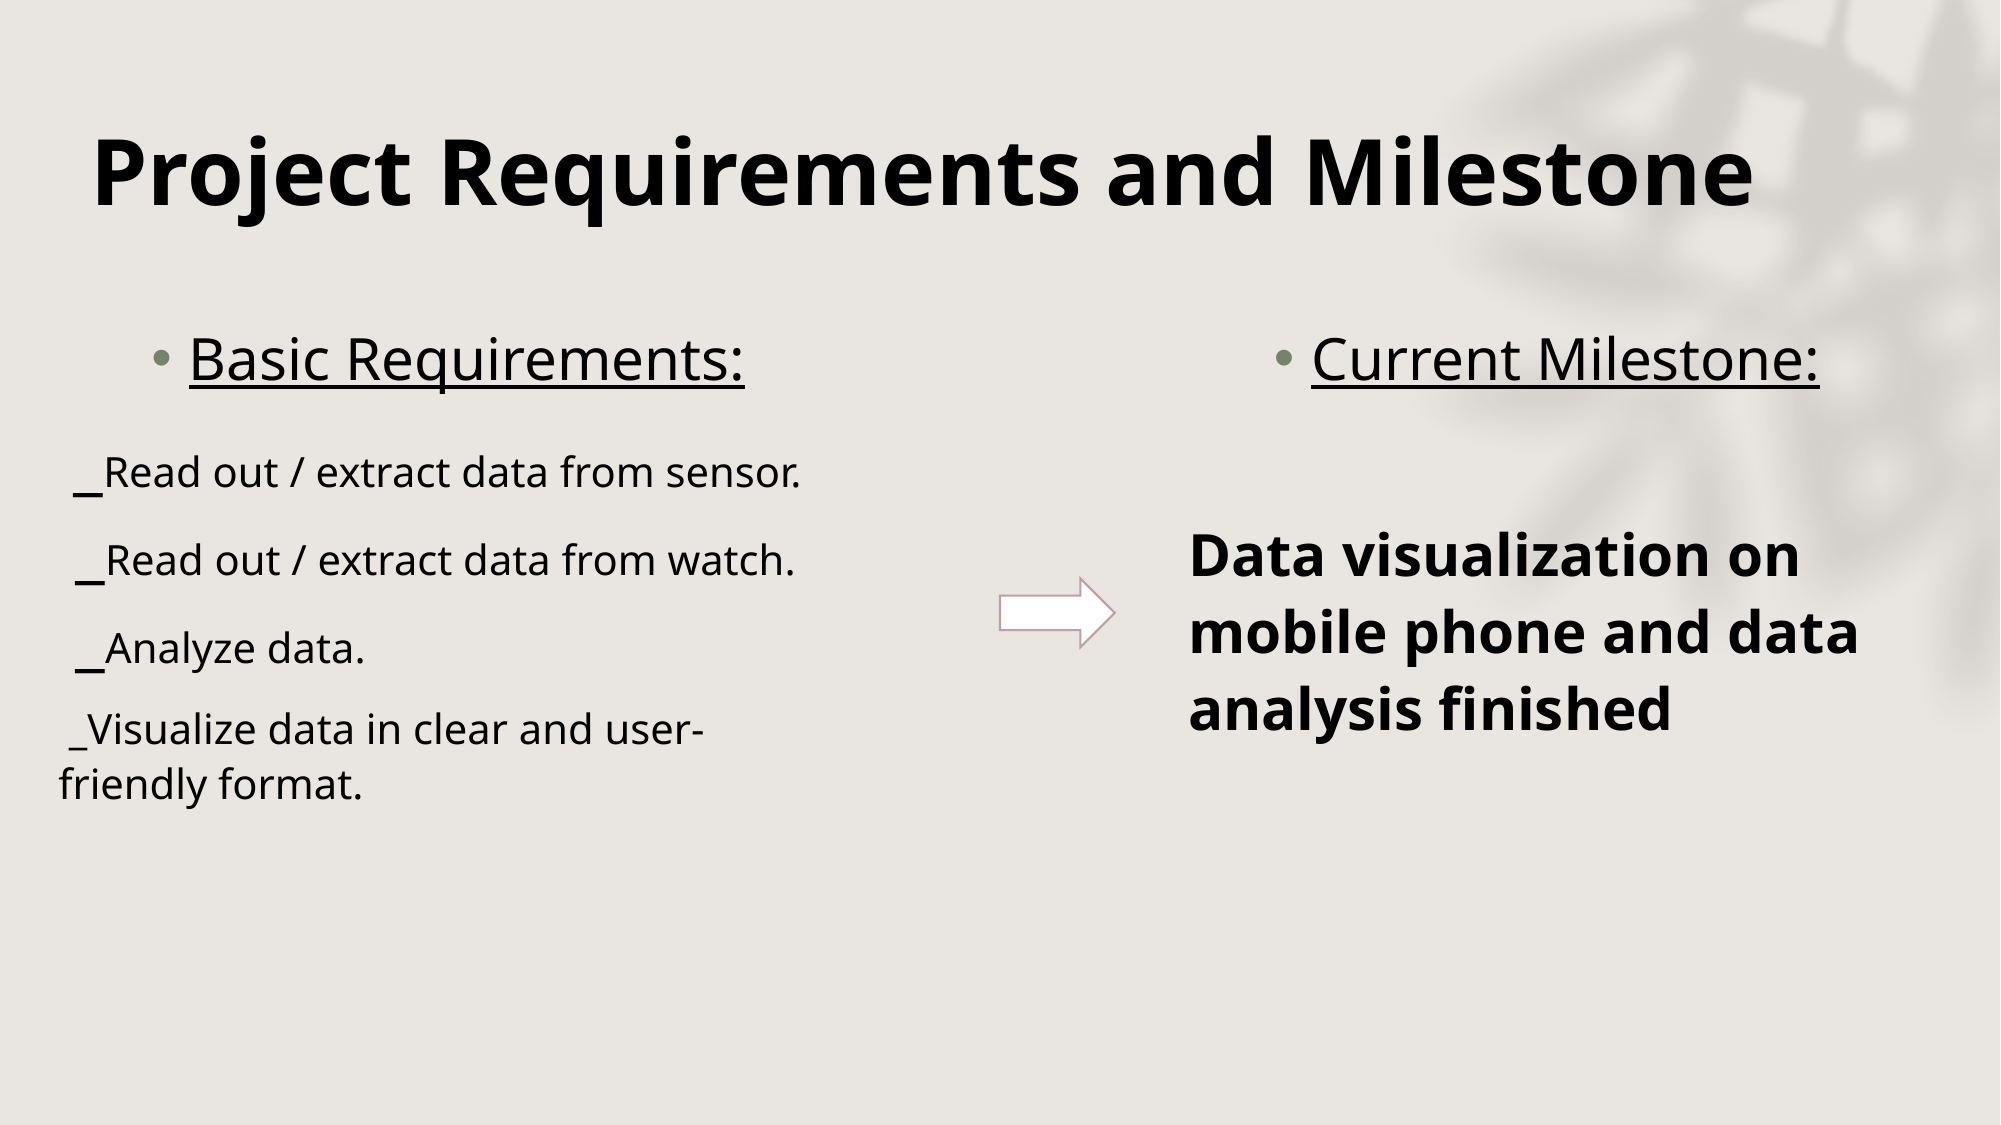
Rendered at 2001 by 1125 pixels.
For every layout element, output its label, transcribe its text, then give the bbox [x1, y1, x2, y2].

list Basic Requirements: _Read out / extract data from sensor. _Read out / extract data from watch. _Analyze data. _Visualize data in clear and user-friendly format. [43, 307, 854, 1022]
list Current Milestone: Data visualization on mobile phone and data analysis finished [1173, 307, 1921, 1022]
title Project Requirements and Milestone [75, 60, 1863, 278]
text_box [998, 576, 1117, 650]
